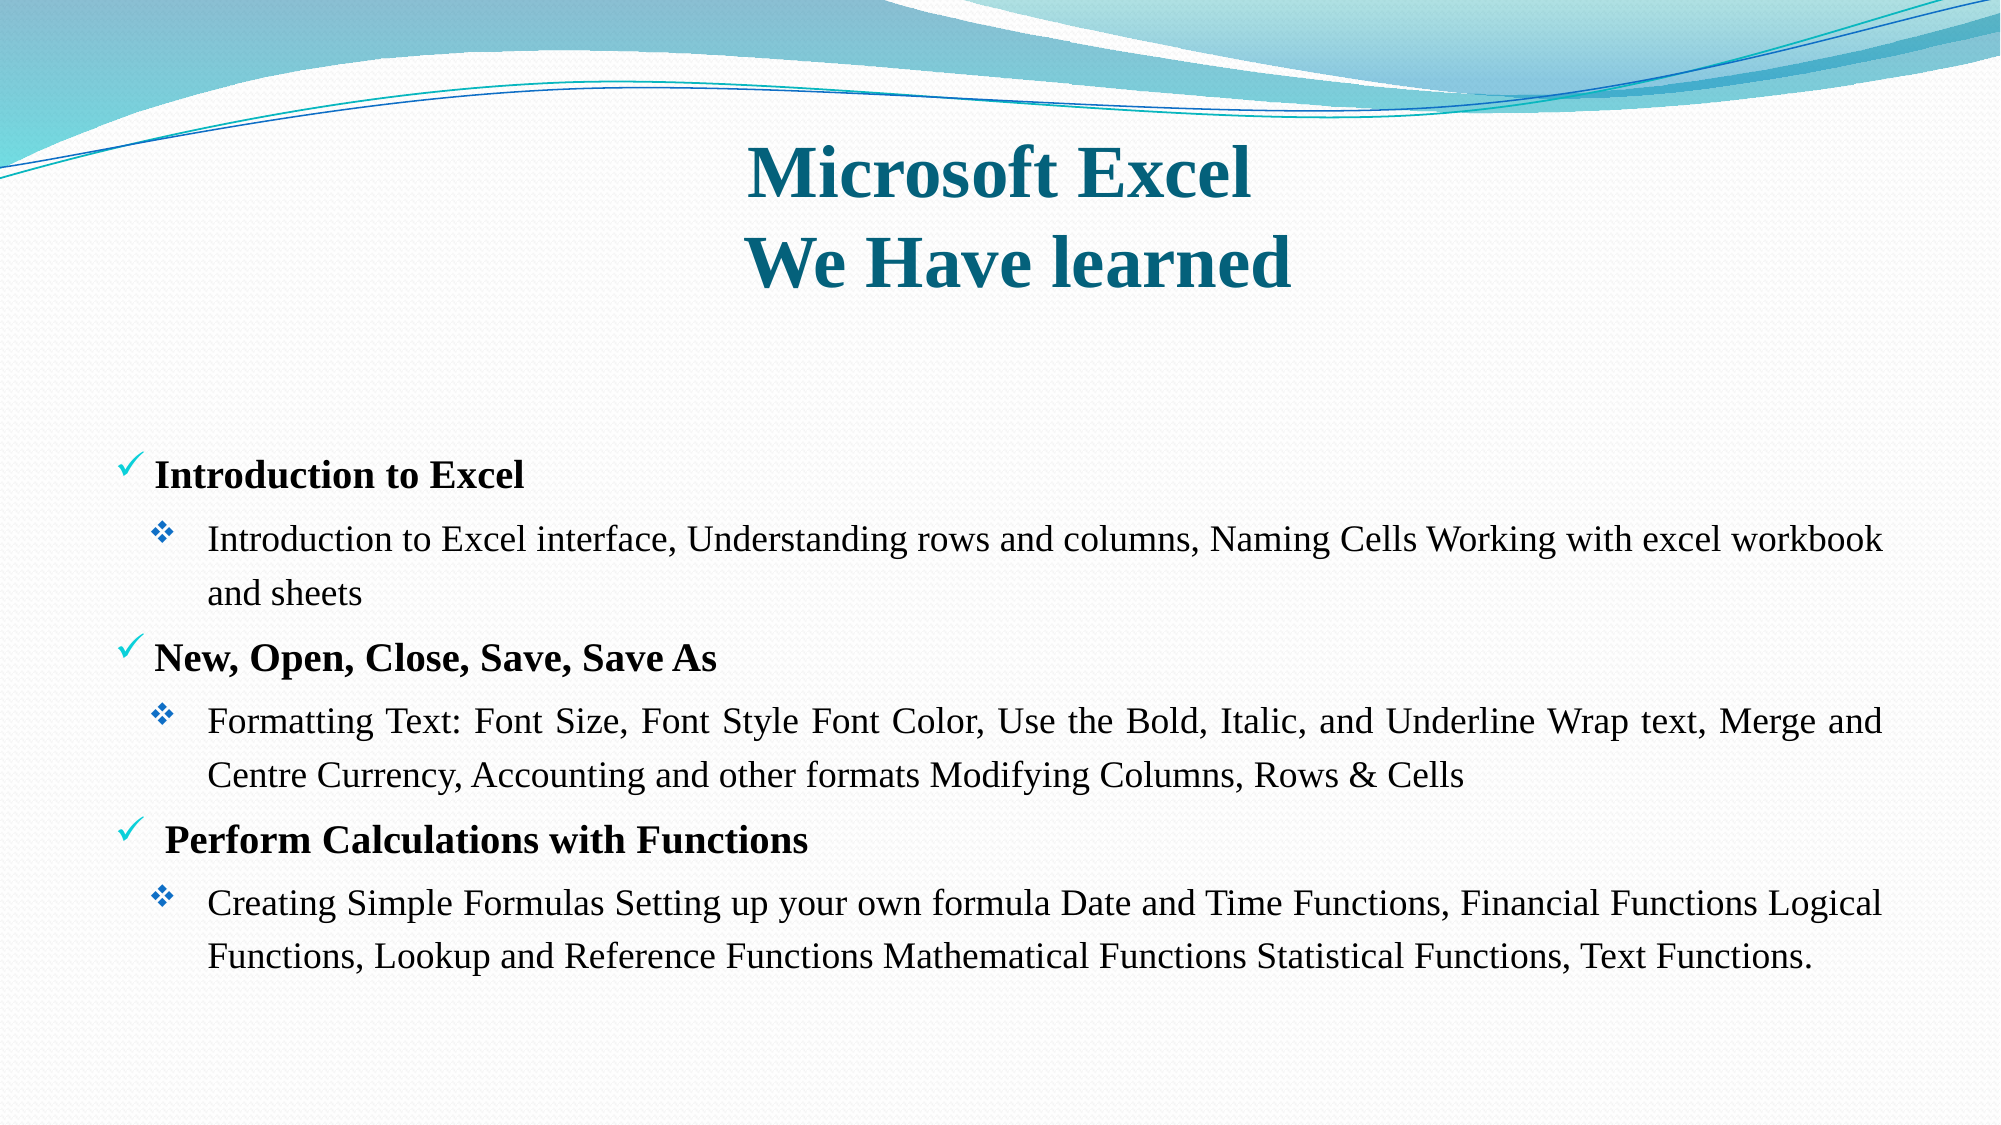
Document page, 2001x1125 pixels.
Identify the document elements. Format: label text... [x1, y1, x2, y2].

title Microsoft Excel We Have learned [99, 115, 1900, 303]
list Introduction to Excel Introduction to Excel interface, Understanding rows and columns, Naming Cells Working with excel workbook and sheets New, Open, Close, Save, Save As Formatting Text: Font Size, Font Style Font Color, Use the Bold, Italic, and Underline Wrap text, Merge and Centre Currency, Accounting and other formats Modifying Columns, Rows & Cells Perform Calculations with Functions Creating Simple Formulas Setting up your own formula Date and Time Functions, Financial Functions Logical Functions, Lookup and Reference Functions Mathematical Functions Statistical Functions, Text Functions. [99, 317, 1900, 1038]
